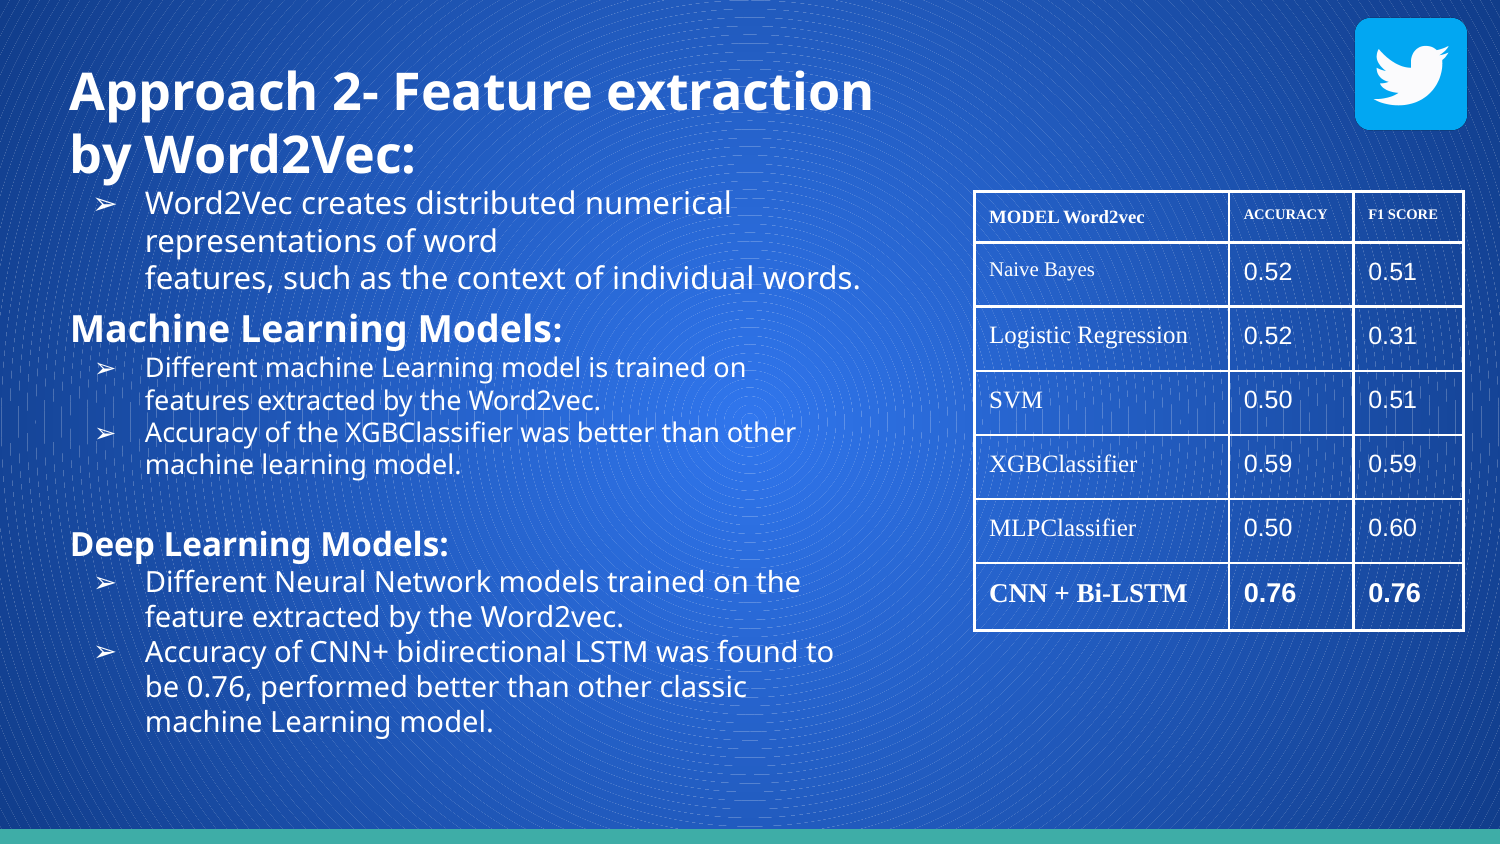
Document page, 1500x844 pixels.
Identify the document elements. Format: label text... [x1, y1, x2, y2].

table_cell 0.52 [1230, 308, 1352, 370]
table_cell Logistic Regression [976, 308, 1228, 370]
text_box Deep Learning Models: Different Neural Network models trained on the feature extracted by the Word2vec. Accuracy of CNN+ bidirectional LSTM was found to be 0.76, performed better than other classic machine Learning model. [55, 508, 860, 758]
table_header MODEL Word2vec [976, 193, 1228, 241]
table_cell 0.51 [1355, 244, 1462, 305]
text_box Approach 2- Feature extraction by Word2Vec: Word2Vec creates distributed numerical representations of word features, such as the context of individual words. [55, 43, 950, 335]
text_box Machine Learning Models: Different machine Learning model is trained on features extracted by the Word2vec. Accuracy of the XGBClassifier was better than other machine learning model. [55, 290, 860, 502]
table_cell 0.60 [1355, 500, 1462, 562]
table_cell 0.51 [1355, 372, 1462, 434]
table_cell 0.59 [1230, 436, 1352, 498]
table_cell XGBClassifier [976, 436, 1228, 498]
table_cell 0.52 [1230, 244, 1352, 305]
table_cell Naive Bayes [976, 244, 1228, 305]
table_header ACCURACY [1230, 193, 1352, 241]
table_header F1 SCORE [1355, 193, 1462, 241]
table_cell 0.50 [1230, 372, 1352, 434]
table_cell 0.59 [1355, 436, 1462, 498]
table_cell SVM [976, 372, 1228, 434]
picture [1336, 0, 1486, 149]
table_cell CNN + Bi-LSTM [976, 564, 1228, 629]
table_cell 0.76 [1355, 564, 1462, 629]
table_cell 0.50 [1230, 500, 1352, 562]
table_cell MLPClassifier [976, 500, 1228, 562]
table_cell 0.31 [1355, 308, 1462, 370]
table_cell 0.76 [1230, 564, 1352, 629]
